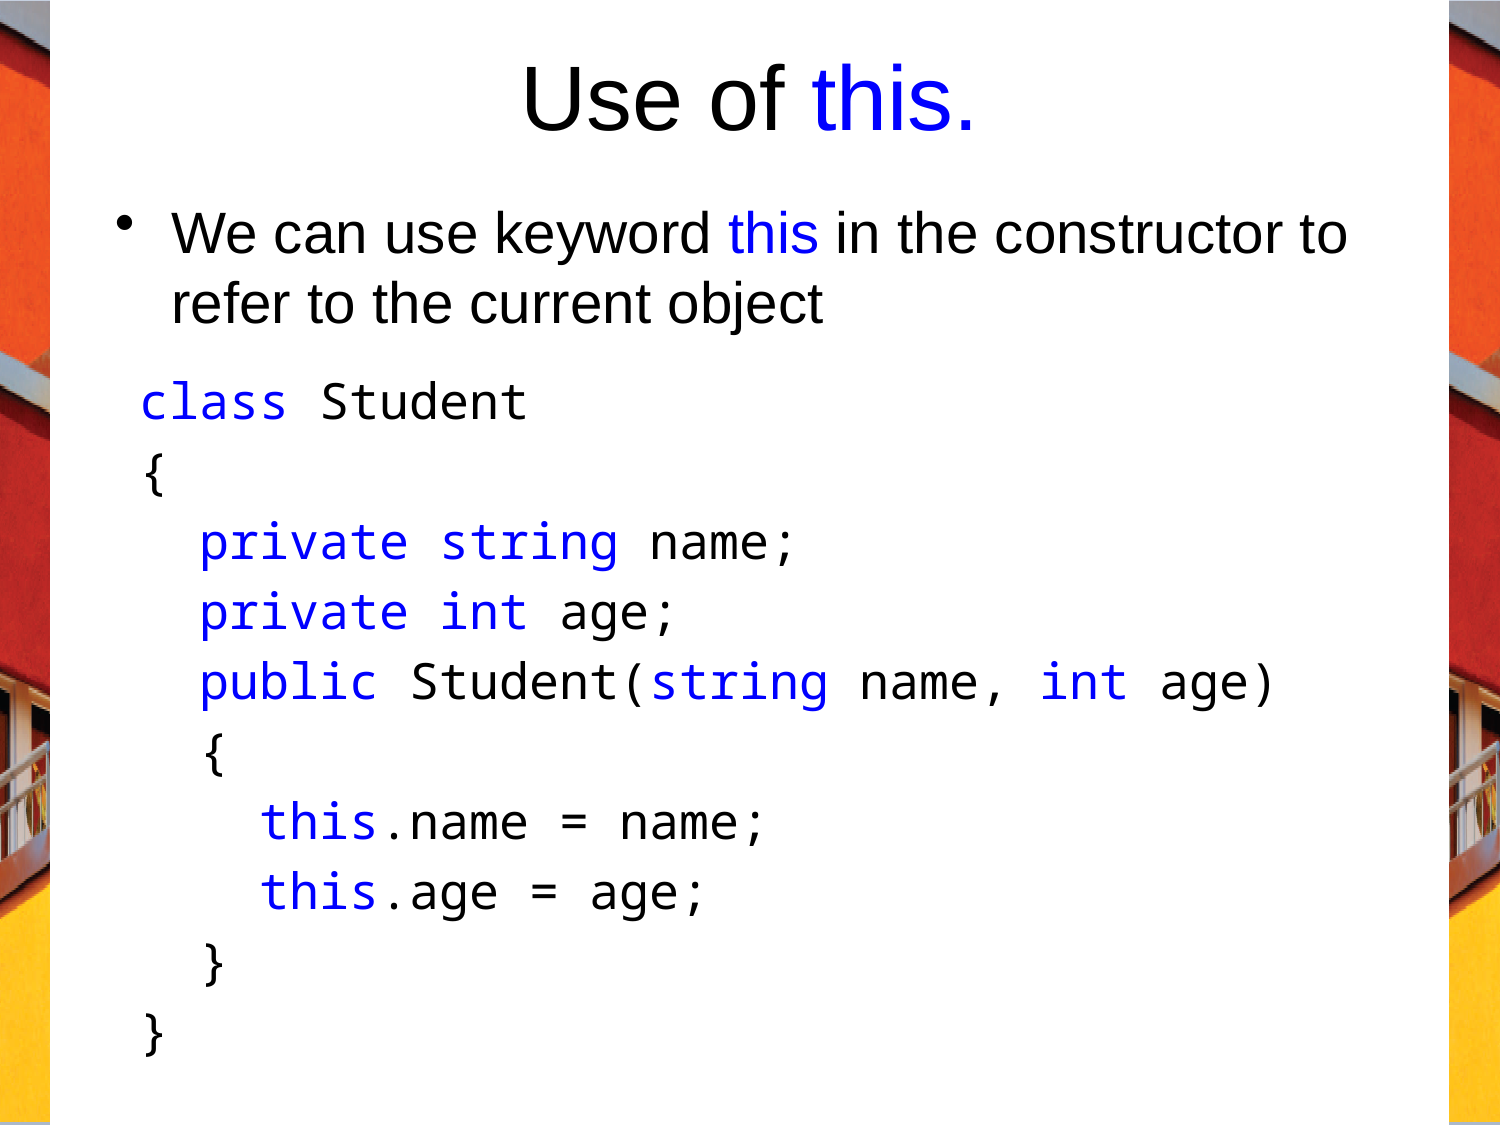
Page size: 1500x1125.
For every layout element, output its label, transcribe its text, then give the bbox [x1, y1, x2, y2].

picture [0, 0, 50, 1125]
text_box class Student { private string name; private int age; public Student(string name, int age) { this.name = name; this.age = age; } } [125, 362, 1425, 1075]
picture [1449, 0, 1500, 1125]
list We can use keyword this in the constructor to refer to the current object [99, 187, 1376, 376]
title Use of this. [112, 0, 1388, 188]
